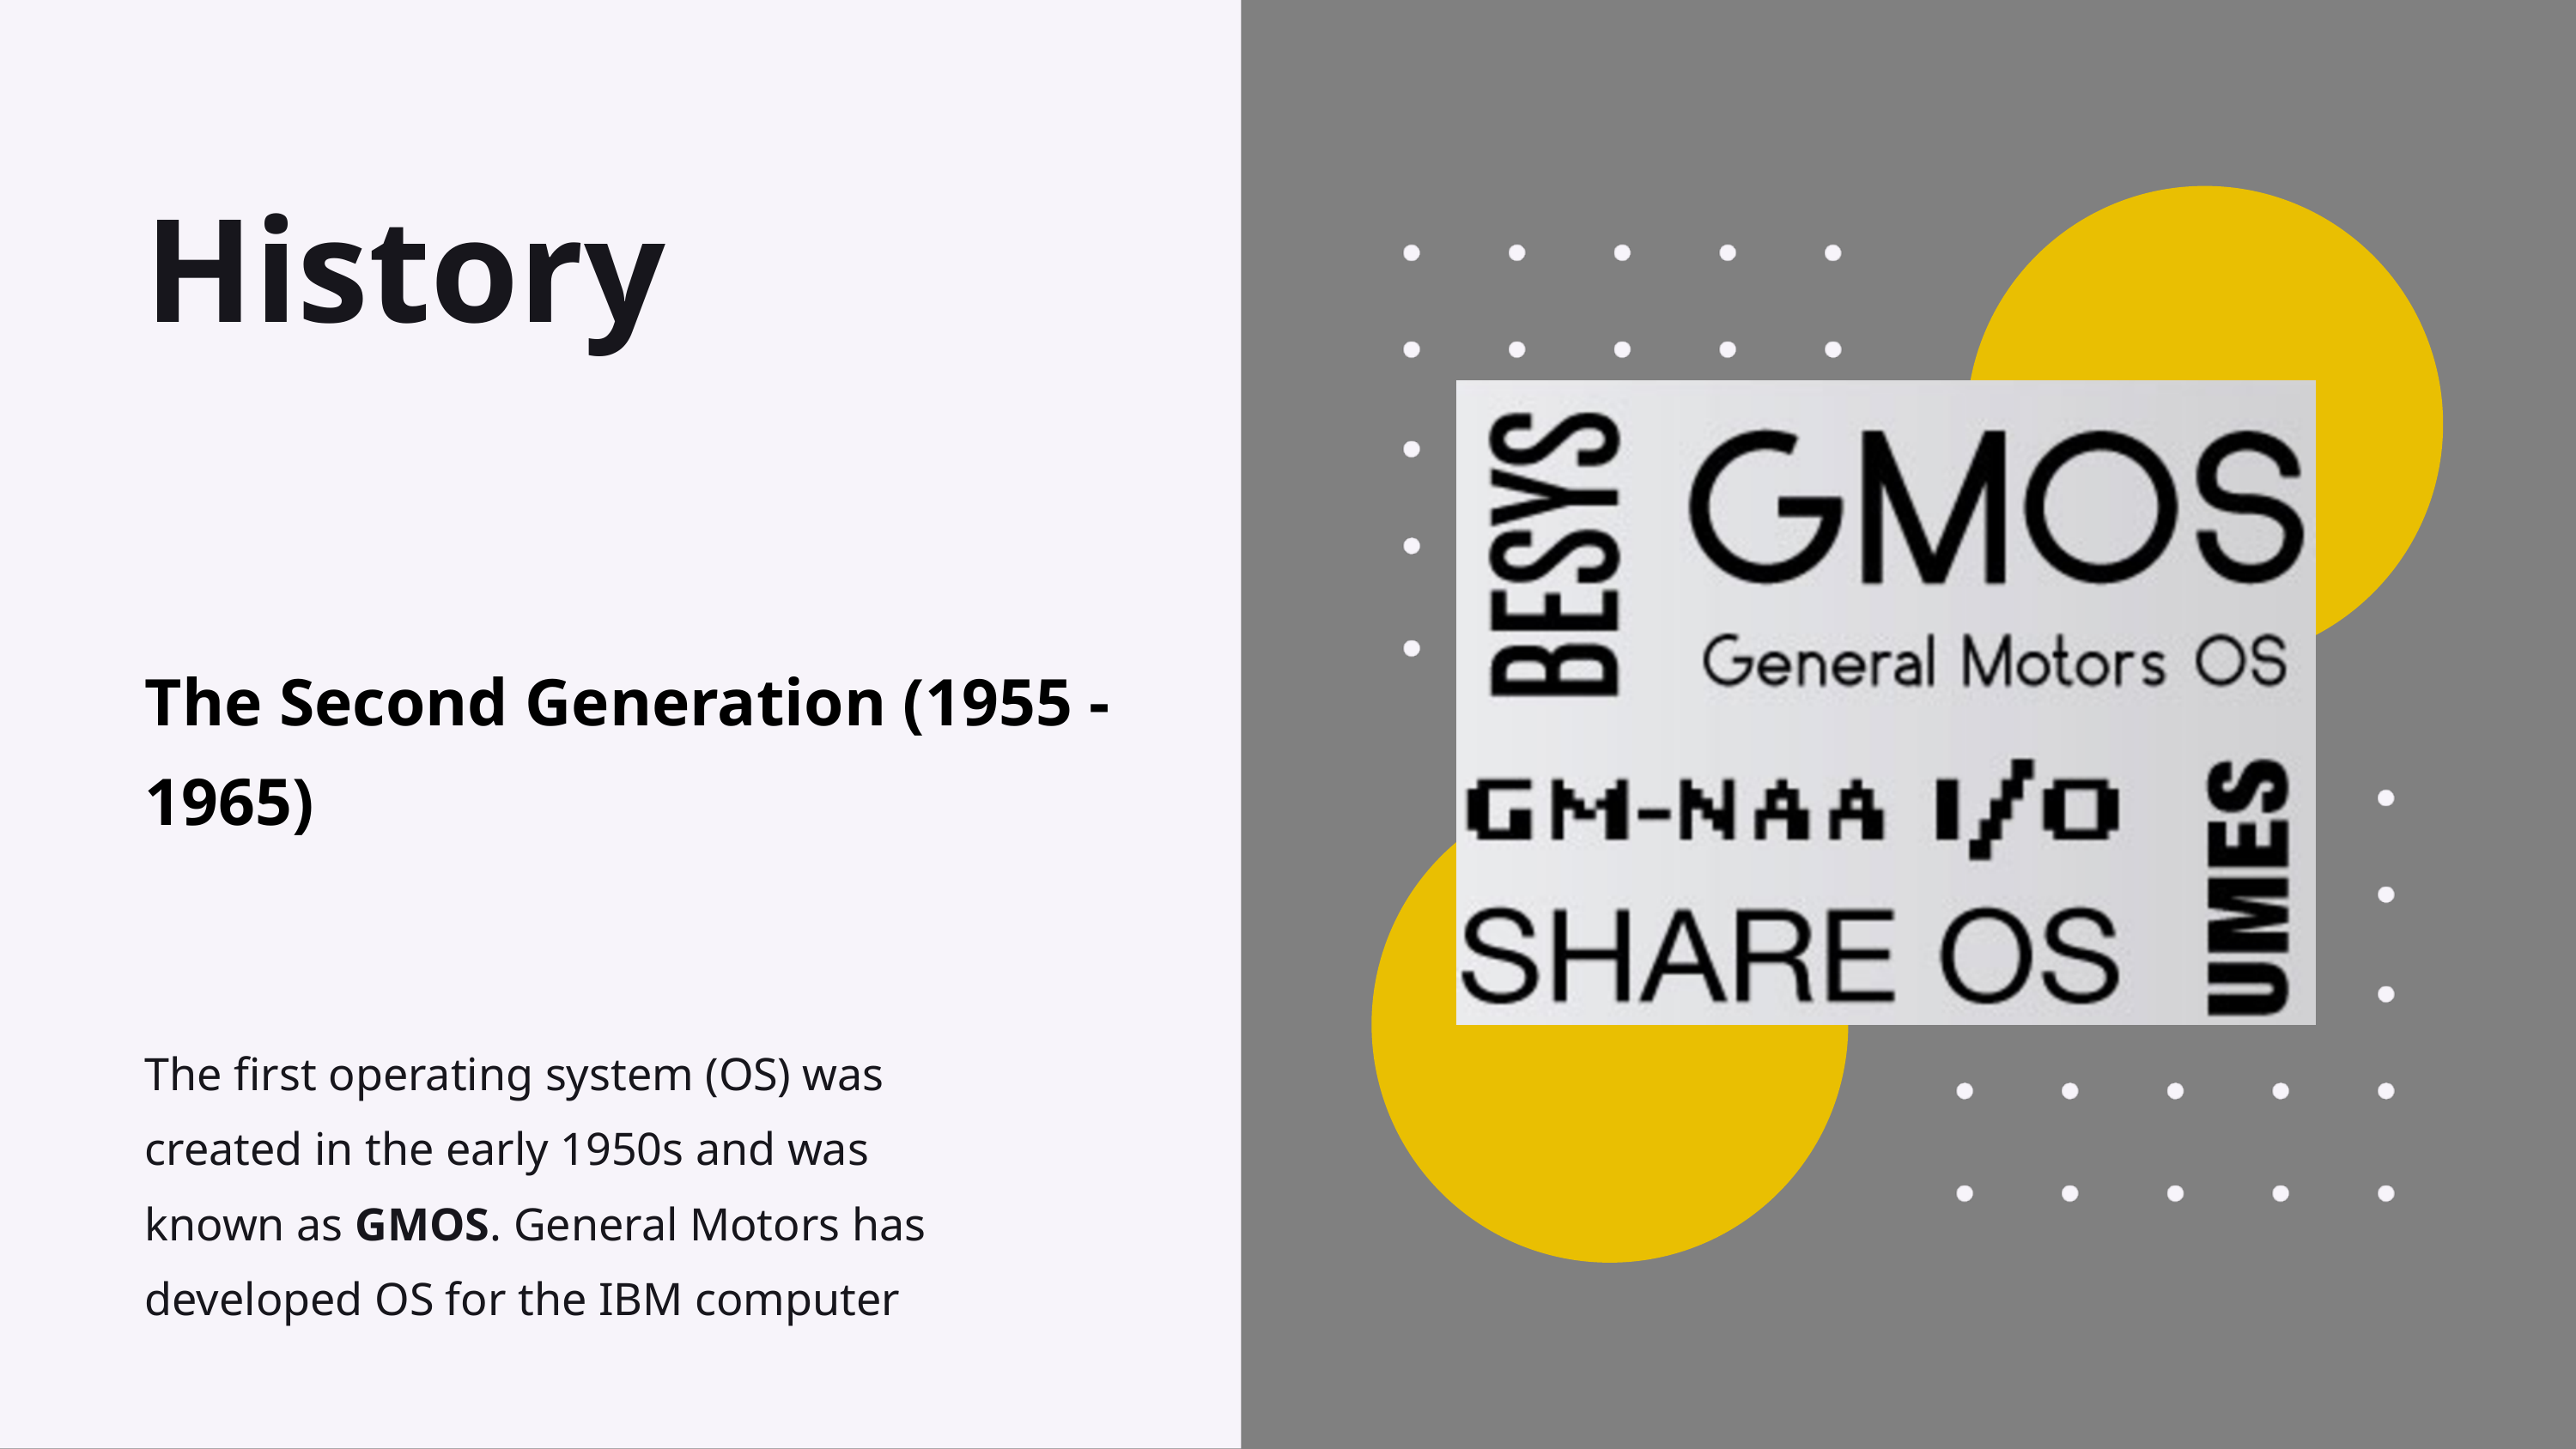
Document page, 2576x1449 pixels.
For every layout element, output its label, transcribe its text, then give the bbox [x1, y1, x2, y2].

text_box [1971, 185, 2444, 634]
picture [1392, 238, 2402, 1208]
text_box The first operating system (OS) was created in the early 1950s and was known as GMOS. General Motors has developed OS for the IBM computer [144, 1024, 993, 1325]
text_box [0, 0, 1242, 1449]
text_box [1371, 846, 1849, 1263]
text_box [144, 144, 1112, 842]
